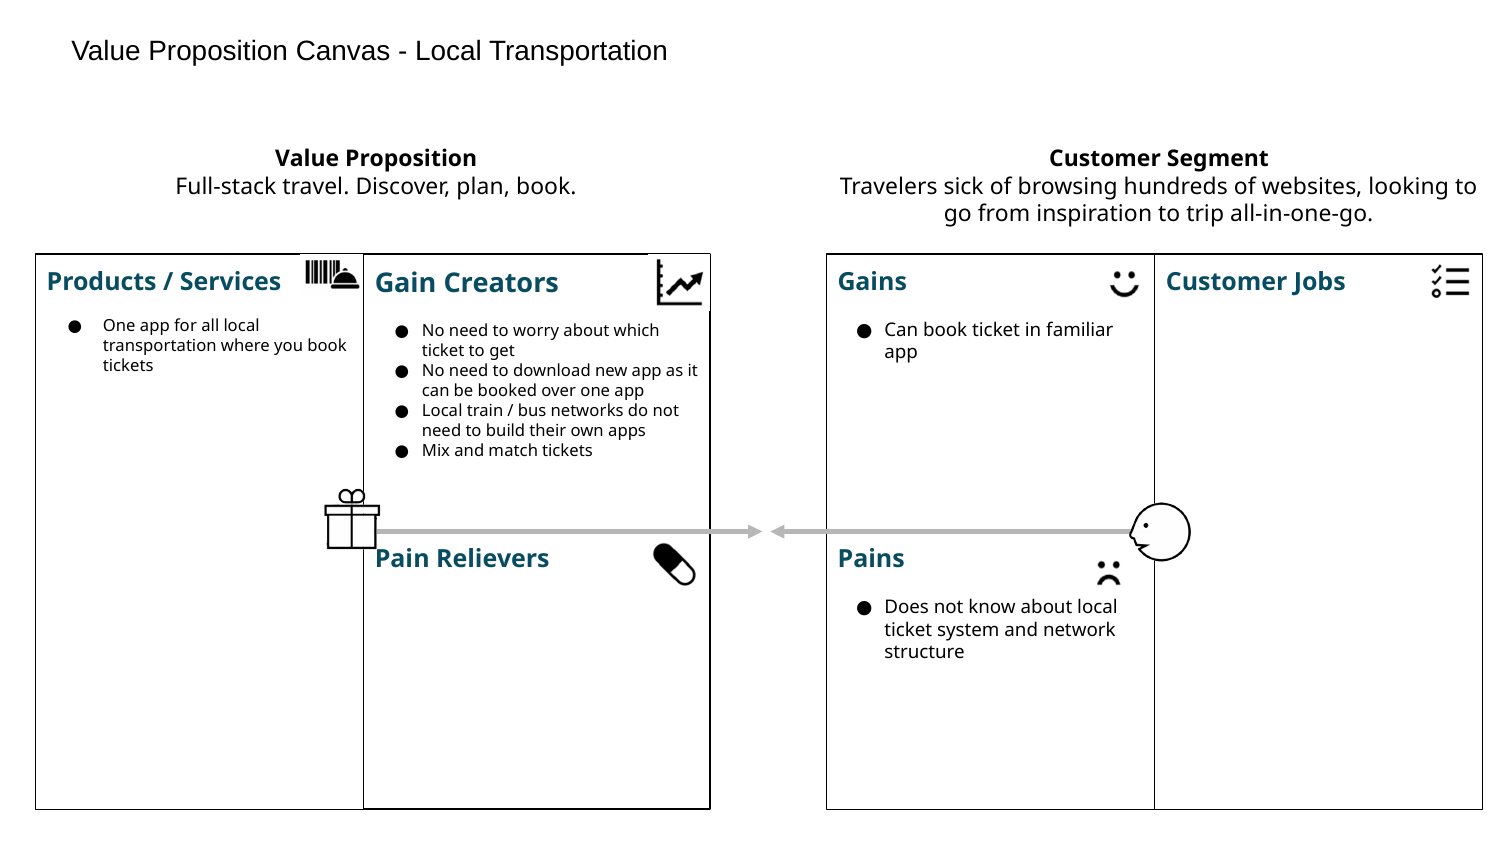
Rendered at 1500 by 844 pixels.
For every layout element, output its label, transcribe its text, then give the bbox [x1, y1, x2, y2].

text_box Customer Jobs [1154, 253, 1483, 810]
text_box Gain Creators No need to worry about which ticket to get No need to download new app as it can be booked over one app Local train / bus networks do not need to build their own apps Mix and match tickets [363, 253, 710, 529]
text_box Products / Services One app for all local transportation where you book tickets [35, 253, 363, 810]
text_box Customer Segment Travelers sick of browsing hundreds of websites, looking to go from inspiration to trip all-in-one-go. [818, 132, 1500, 229]
text_box Pain Relievers [363, 540, 710, 810]
text_box Gains Can book ticket in familiar app [826, 253, 1154, 529]
picture [1425, 256, 1480, 308]
text_box Pains Does not know about local ticket system and network structure [826, 540, 1154, 810]
text_box Value Proposition Full-stack travel. Discover, plan, book. [35, 132, 718, 229]
title Value Proposition Canvas - Local Transportation [56, 25, 1211, 74]
picture [320, 486, 383, 551]
picture [643, 538, 706, 591]
picture [300, 254, 363, 295]
picture [647, 254, 711, 311]
picture [1087, 499, 1195, 591]
picture [1096, 260, 1152, 305]
